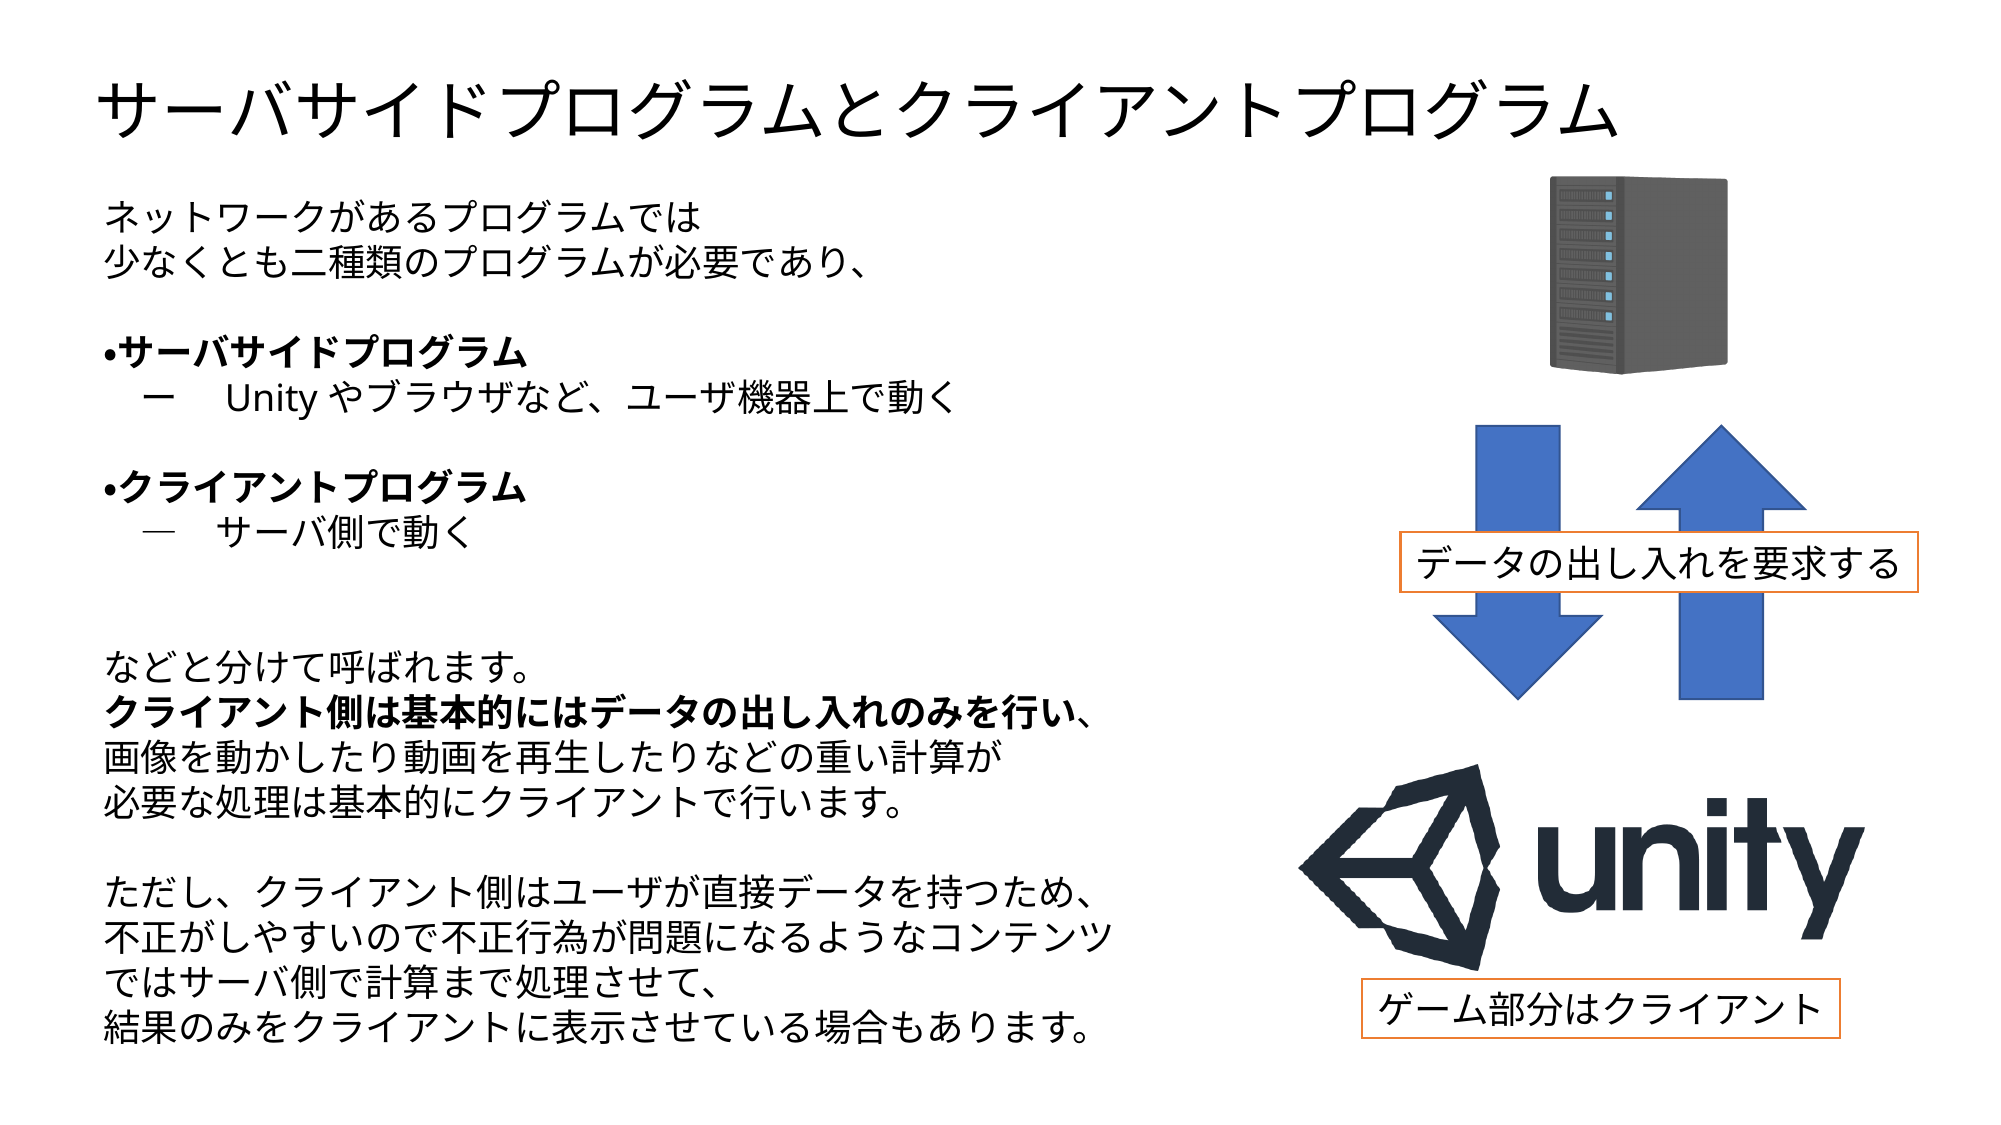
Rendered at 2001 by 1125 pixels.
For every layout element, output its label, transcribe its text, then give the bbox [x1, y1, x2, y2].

text_box データの出し入れを要求する [1399, 531, 1919, 593]
text_box [1475, 424, 1561, 531]
picture [1298, 764, 1865, 971]
title サーバサイドプログラムとクライアントプログラム [79, 59, 1805, 169]
text_box [1635, 424, 1808, 531]
text_box ゲーム部分はクライアント [1361, 978, 1841, 1039]
picture [1522, 159, 1754, 391]
text_box [1678, 593, 1765, 701]
text_box ネットワークがあるプログラムでは 少なくとも二種類のプログラムが必要であり、 ・サーバサイドプログラム ー Unityやブラウザなど、ユーザ機器上で動く ・クライアントプログラム ― サーバ側で動く などと分けて呼ばれます。 クライアント側は基本的にはデータの出し入れのみを行い、 画像を動かしたり動画を再生したりなどの重い計算が 必要な処理は基本的にクライアントで行います。 ただし、クライアント側はユーザが直接データを持つため、 不正がしやすいので不正行為が問題になるようなコンテンツ ではサーバ側で計算まで処理させて、 結果のみをクライアントに表示させている場合もあります。 [88, 186, 1131, 1057]
text_box [1432, 593, 1604, 701]
